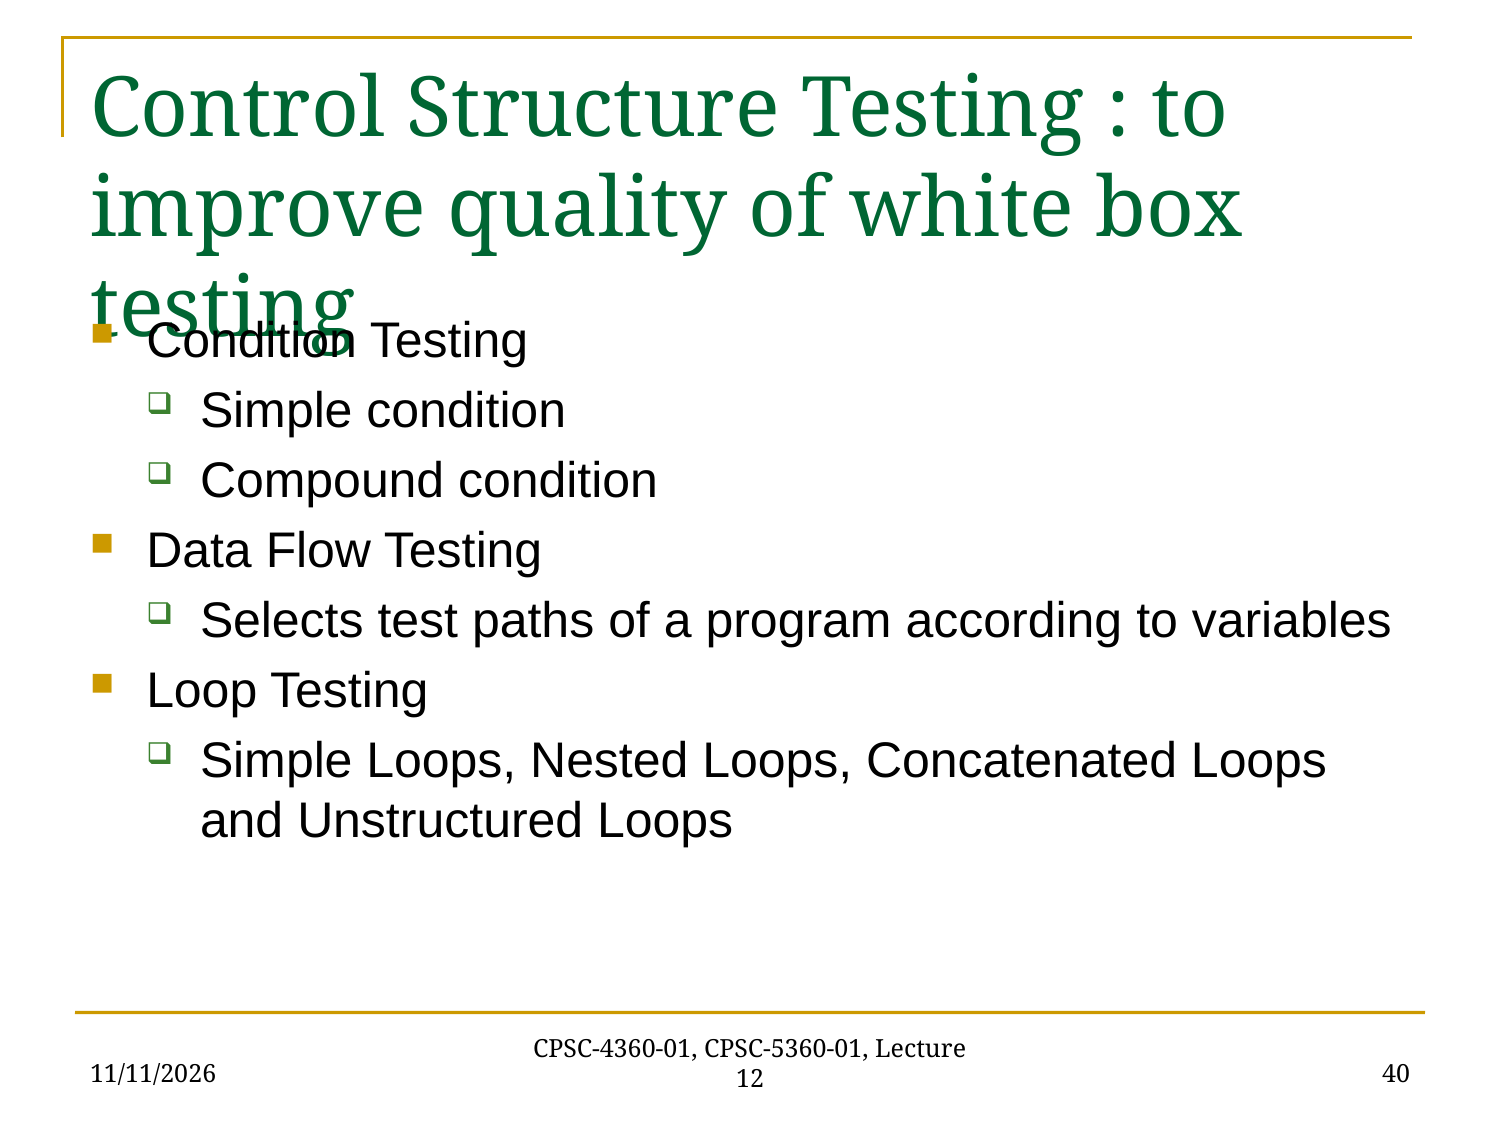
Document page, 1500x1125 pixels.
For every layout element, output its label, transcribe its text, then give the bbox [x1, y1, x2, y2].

footer CPSC-4360-01, CPSC-5360-01, Lecture 12 [512, 1024, 988, 1101]
title Control Structure Testing : to improve quality of white box testing [75, 45, 1425, 233]
slide_number 40 [1074, 1023, 1426, 1100]
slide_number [74, 1023, 426, 1100]
list Condition Testing Simple condition Compound condition Data Flow Testing Selects test paths of a program according to variables Loop Testing Simple Loops, Nested Loops, Concatenated Loops and Unstructured Loops [75, 299, 1425, 1006]
